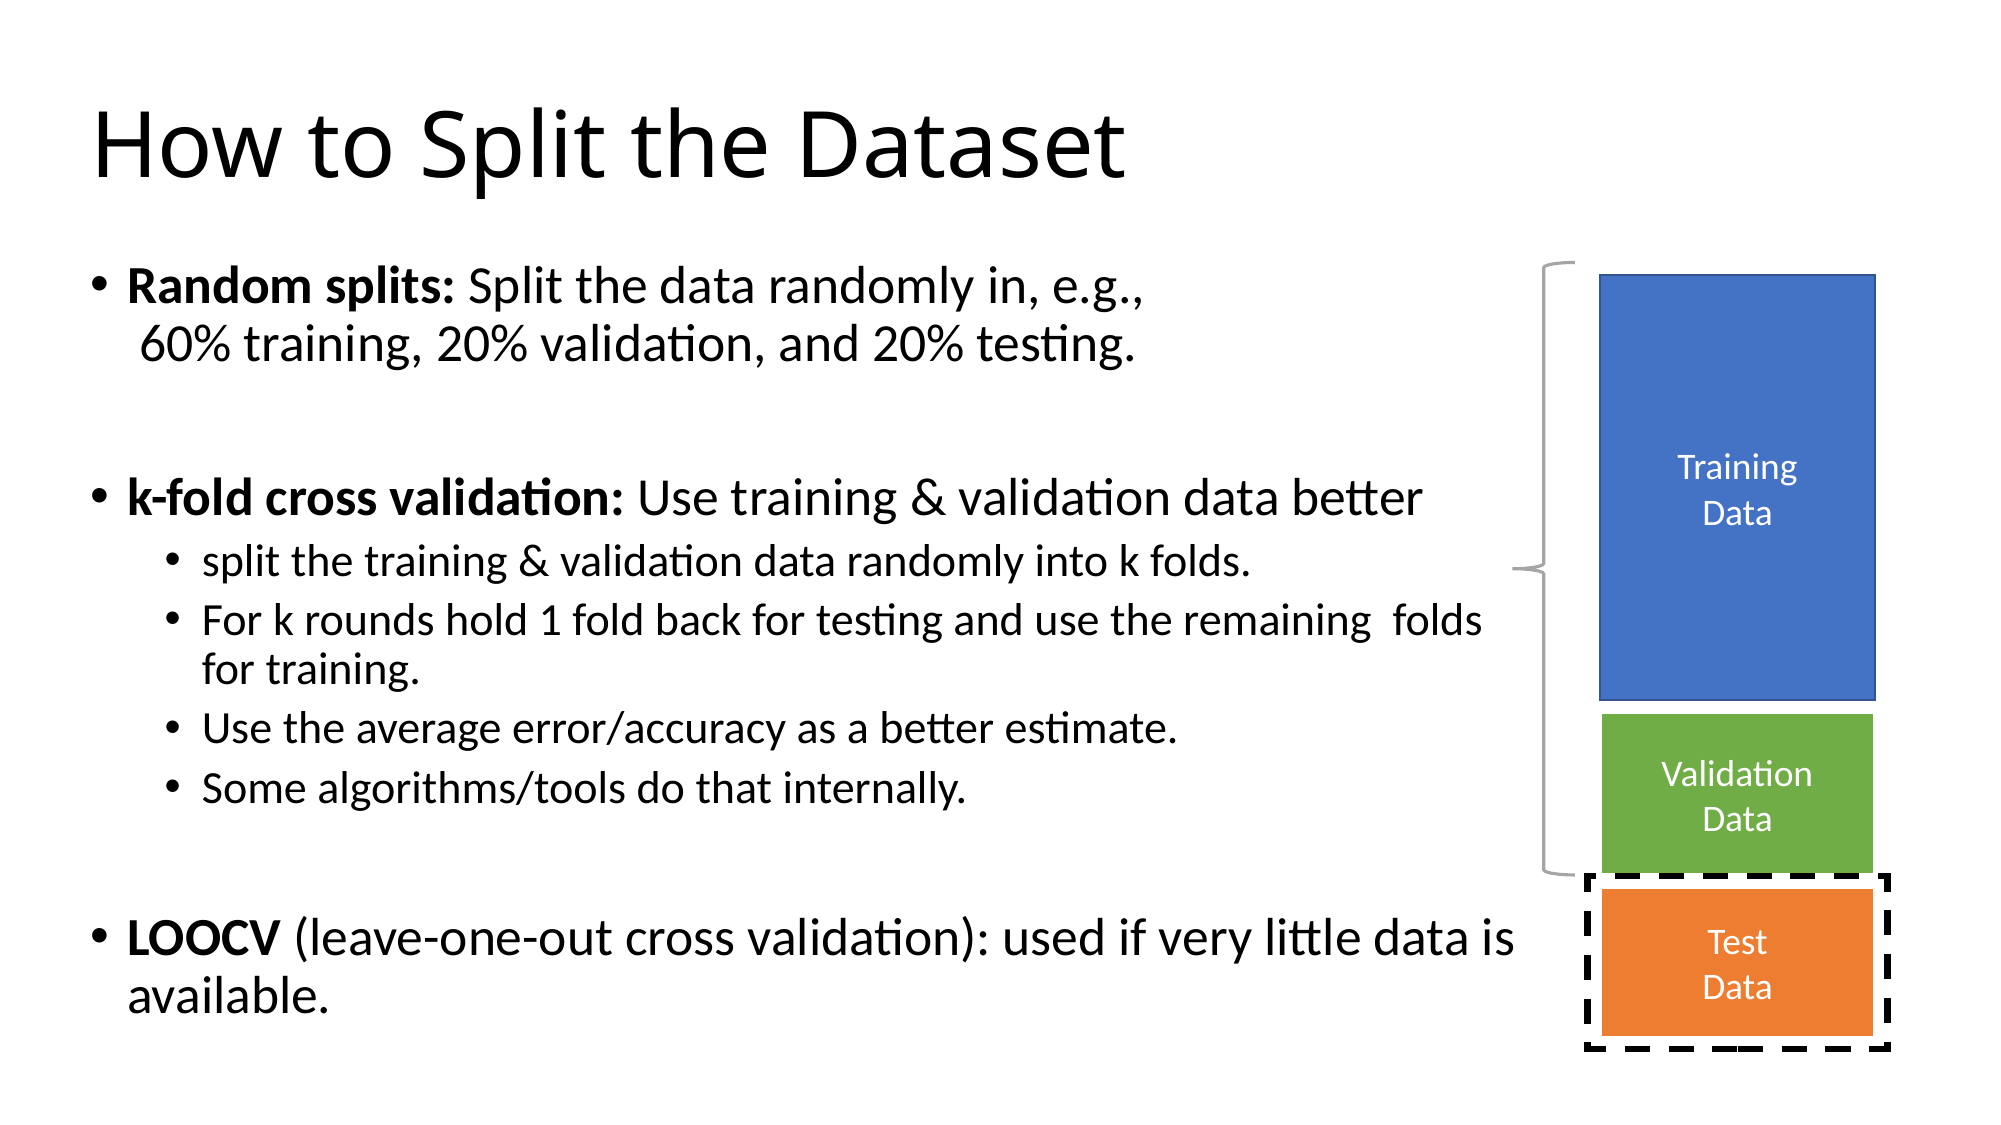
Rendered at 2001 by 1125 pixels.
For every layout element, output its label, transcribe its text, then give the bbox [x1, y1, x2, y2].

text_box Training Data [1599, 274, 1876, 701]
text_box [1512, 260, 1575, 877]
text_box [1586, 875, 1888, 1050]
title How to Split the Dataset [75, 39, 1800, 257]
text_box Validation Data [1598, 711, 1877, 875]
